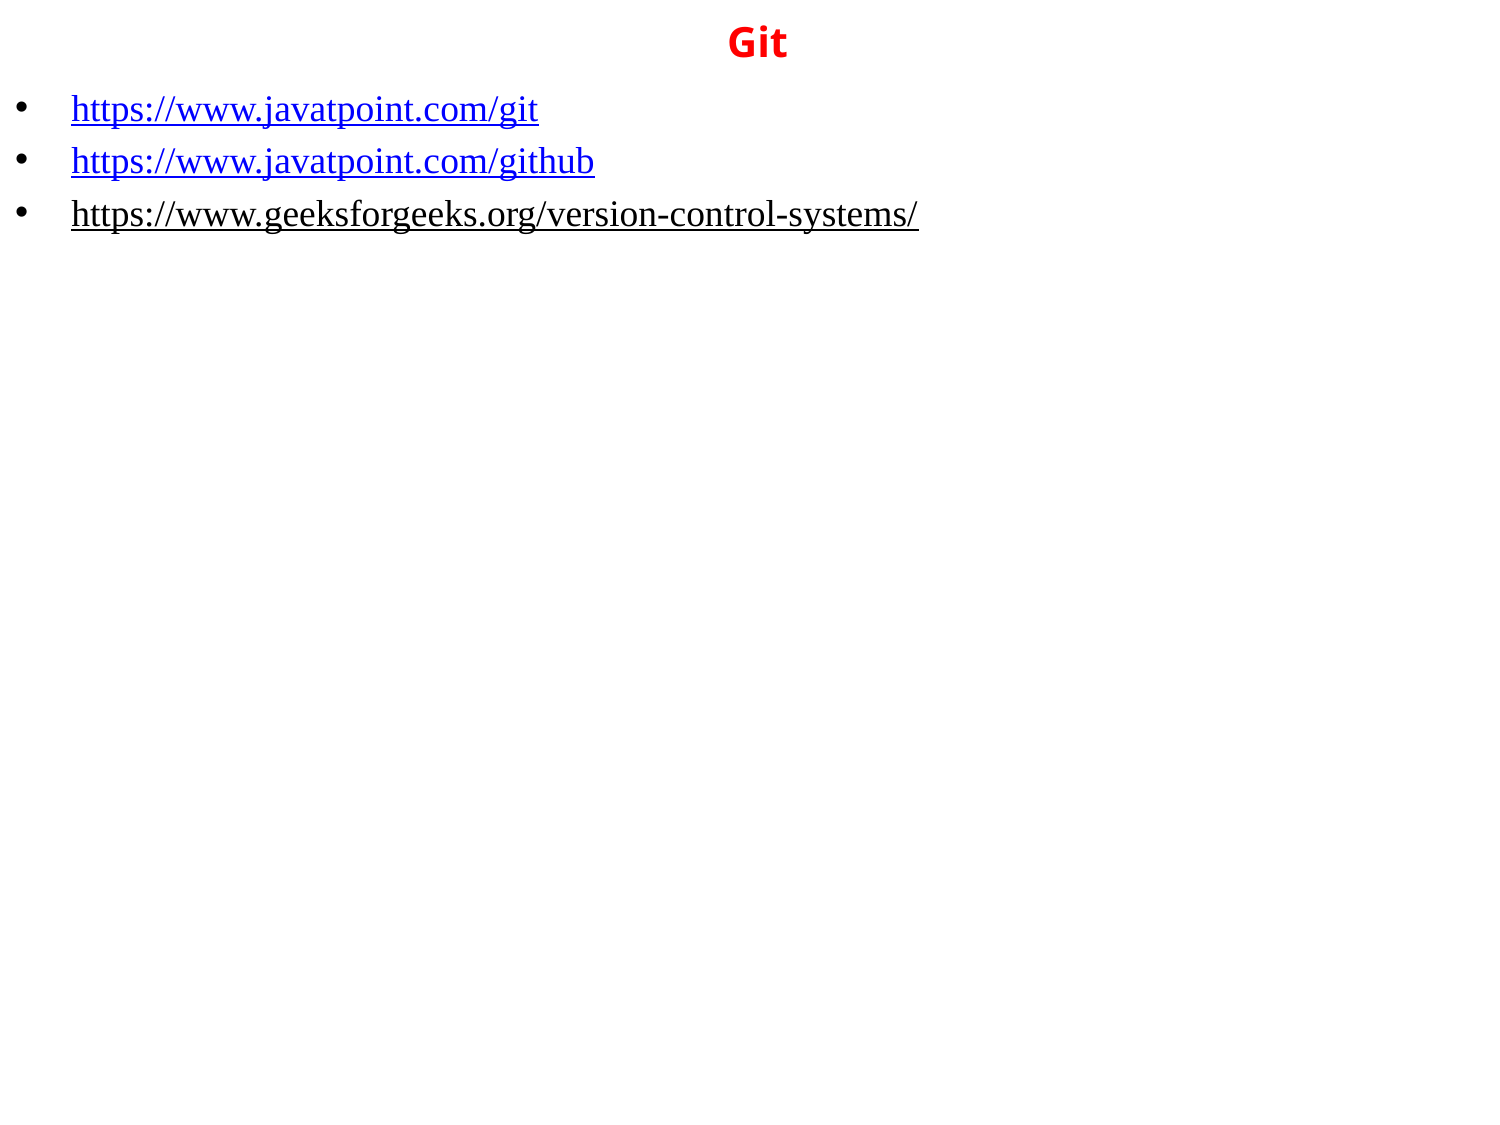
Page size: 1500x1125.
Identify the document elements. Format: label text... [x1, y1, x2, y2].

list https://www.javatpoint.com/git https://www.javatpoint.com/github https://www.geeksforgeeks.org/version-control-systems/ [0, 76, 1500, 1089]
title Git [75, 0, 1425, 68]
